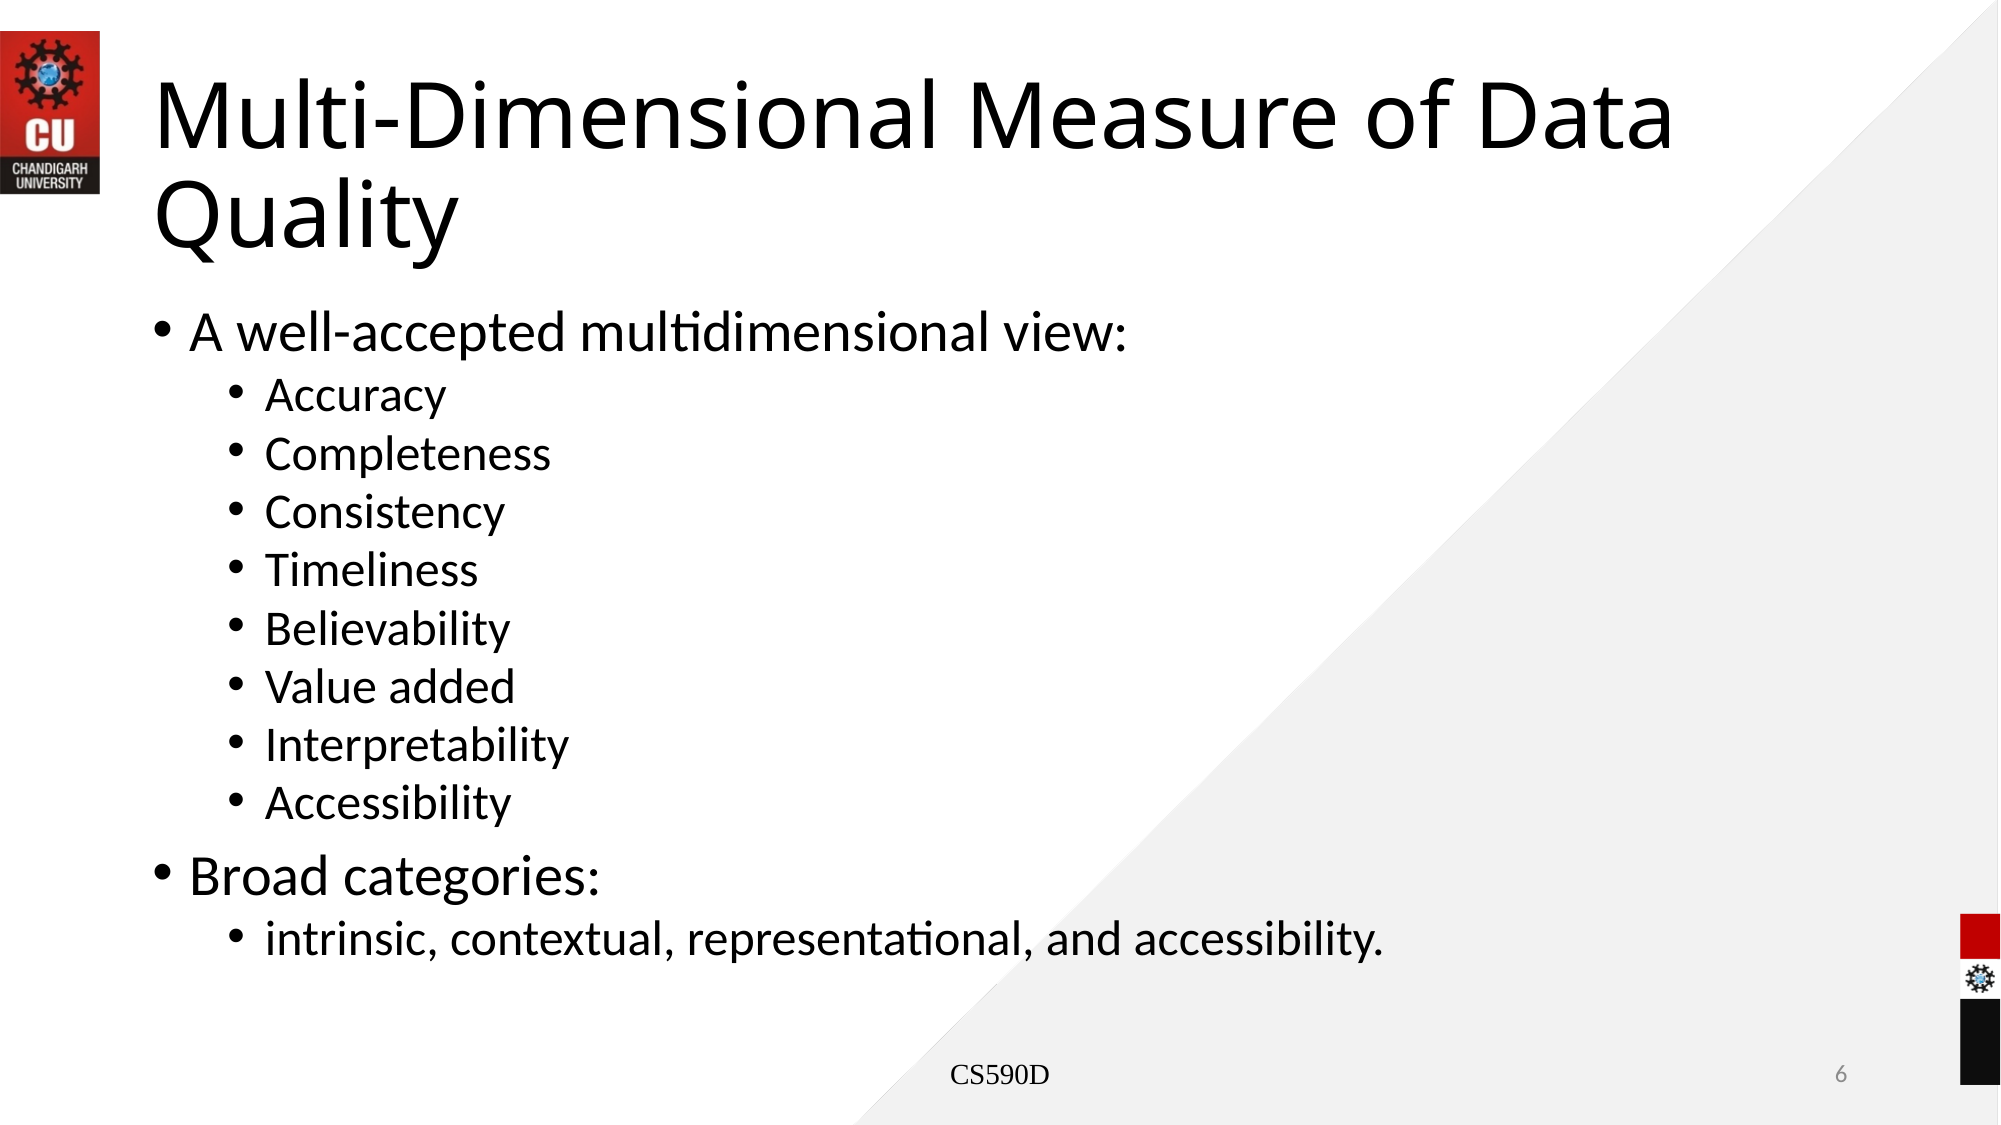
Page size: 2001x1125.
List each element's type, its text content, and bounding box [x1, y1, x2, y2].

footer CS590D [662, 1042, 1338, 1103]
picture [0, 0, 2001, 1125]
list A well-accepted multidimensional view: Accuracy Completeness Consistency Timeliness Believability Value added Interpretability Accessibility Broad categories: intrinsic, contextual, representational, and accessibility. [137, 299, 1863, 1014]
title Multi-Dimensional Measure of Data Quality [137, 59, 1863, 278]
slide_number 6 [1412, 1042, 1863, 1103]
